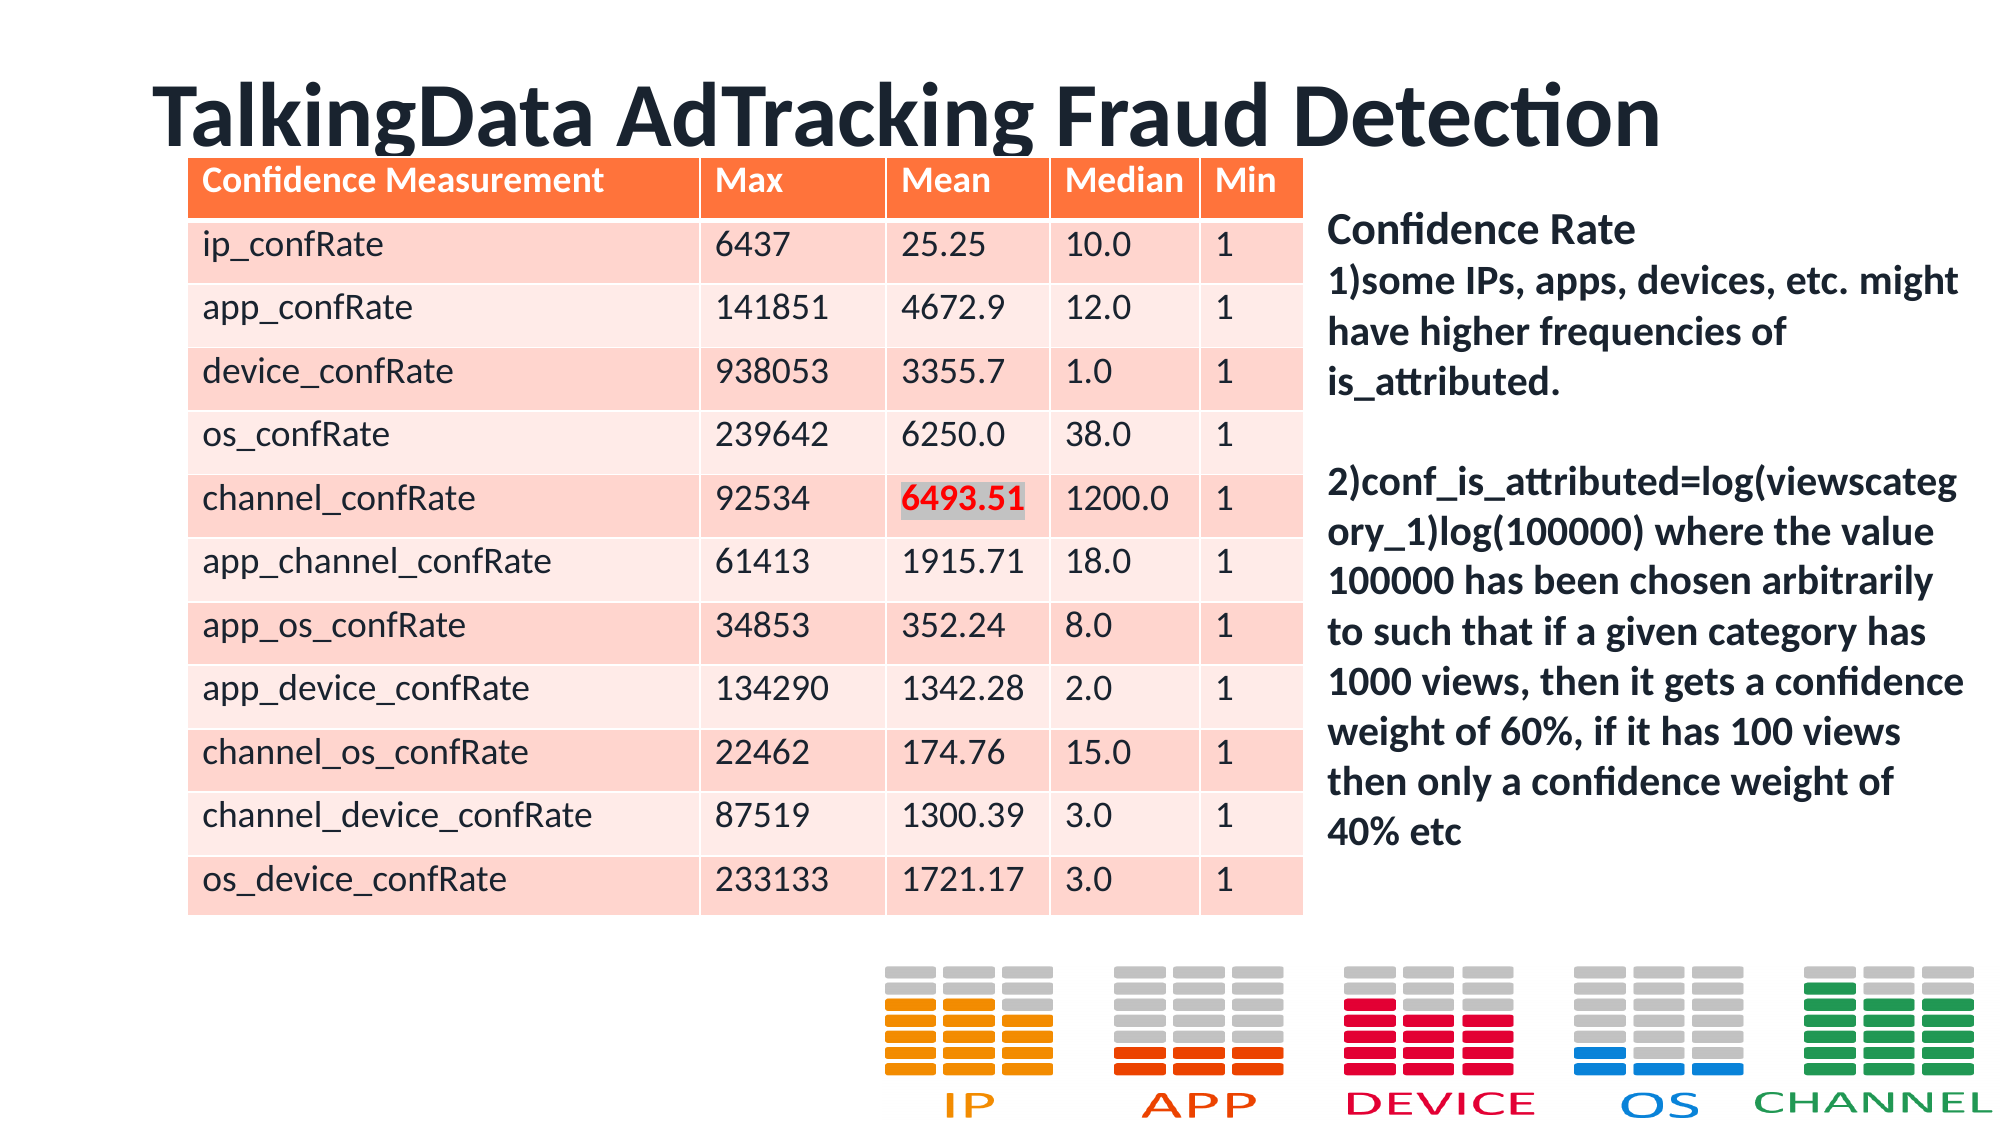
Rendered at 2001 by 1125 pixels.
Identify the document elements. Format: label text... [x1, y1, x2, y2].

table_cell 1721.17 [887, 857, 1049, 915]
table_cell 233133 [701, 857, 885, 915]
table_cell 4672.9 [887, 285, 1049, 347]
table_cell app_device_confRate [188, 666, 699, 728]
table_cell 61413 [701, 539, 885, 601]
text_box Confidence Rate 1)some IPs, apps, devices, etc. might have higher frequencies of is_attributed. 2)conf_is_attributed=log(viewscategory_1)log(100000) where the value 100000 has been chosen arbitrarily to such that if a given category has 1000 views, then it gets a confidence weight of 60%, if it has 100 views then only a confidence weight of 40% etc [1312, 190, 1988, 861]
table_cell 1200.0 [1051, 475, 1199, 537]
table_cell 6437 [701, 223, 885, 283]
table_header Max [701, 158, 885, 218]
table_cell 87519 [701, 793, 885, 855]
table_cell 2.0 [1051, 666, 1199, 728]
table_cell app_os_confRate [188, 603, 699, 664]
table_cell app_channel_confRate [188, 539, 699, 601]
table_cell 1 [1201, 412, 1303, 474]
table_cell 1 [1201, 857, 1303, 915]
table_cell 174.76 [887, 730, 1049, 791]
table_cell 3.0 [1051, 857, 1199, 915]
title TalkingData AdTracking Fraud Detection [137, 59, 1863, 225]
table_header Mean [887, 158, 1049, 218]
table_cell 1 [1201, 730, 1303, 791]
table_cell 3.0 [1051, 793, 1199, 855]
table_cell 134290 [701, 666, 885, 728]
table_cell 1342.28 [887, 666, 1049, 728]
table_cell 25.25 [887, 223, 1049, 283]
table_cell 938053 [701, 348, 885, 410]
table_cell os_confRate [188, 412, 699, 474]
table_cell 1 [1201, 223, 1303, 283]
table_cell 10.0 [1051, 223, 1199, 283]
table_cell 6493.51 [887, 475, 1049, 537]
table_cell 3355.7 [887, 348, 1049, 410]
table_header Confidence Measurement [188, 158, 699, 218]
table_cell channel_device_confRate [188, 793, 699, 855]
table_cell 38.0 [1051, 412, 1199, 474]
table_header Min [1201, 158, 1303, 218]
table_cell 15.0 [1051, 730, 1199, 791]
table_cell 22462 [701, 730, 885, 791]
table_cell 1 [1201, 793, 1303, 855]
table_cell 18.0 [1051, 539, 1199, 601]
table_cell 1 [1201, 348, 1303, 410]
table_cell 8.0 [1051, 603, 1199, 664]
table_cell 1915.71 [887, 539, 1049, 601]
table_cell 141851 [701, 285, 885, 347]
table_cell 1300.39 [887, 793, 1049, 855]
table_header Median [1051, 158, 1199, 218]
table_cell 1 [1201, 475, 1303, 537]
table_cell 1.0 [1051, 348, 1199, 410]
table_cell device_confRate [188, 348, 699, 410]
table_cell 1 [1201, 285, 1303, 347]
table_cell 1 [1201, 539, 1303, 601]
table_cell 34853 [701, 603, 885, 664]
table_cell 12.0 [1051, 285, 1199, 347]
table_cell 1 [1201, 603, 1303, 664]
table_cell os_device_confRate [188, 857, 699, 915]
table_cell 92534 [701, 475, 885, 537]
picture [882, 964, 2000, 1120]
table_cell 1 [1201, 666, 1303, 728]
table_cell 6250.0 [887, 412, 1049, 474]
table_cell 239642 [701, 412, 885, 474]
table_cell ip_confRate [188, 223, 699, 283]
table_cell channel_os_confRate [188, 730, 699, 791]
table_cell channel_confRate [188, 475, 699, 537]
table_cell 352.24 [887, 603, 1049, 664]
table_cell app_confRate [188, 285, 699, 347]
